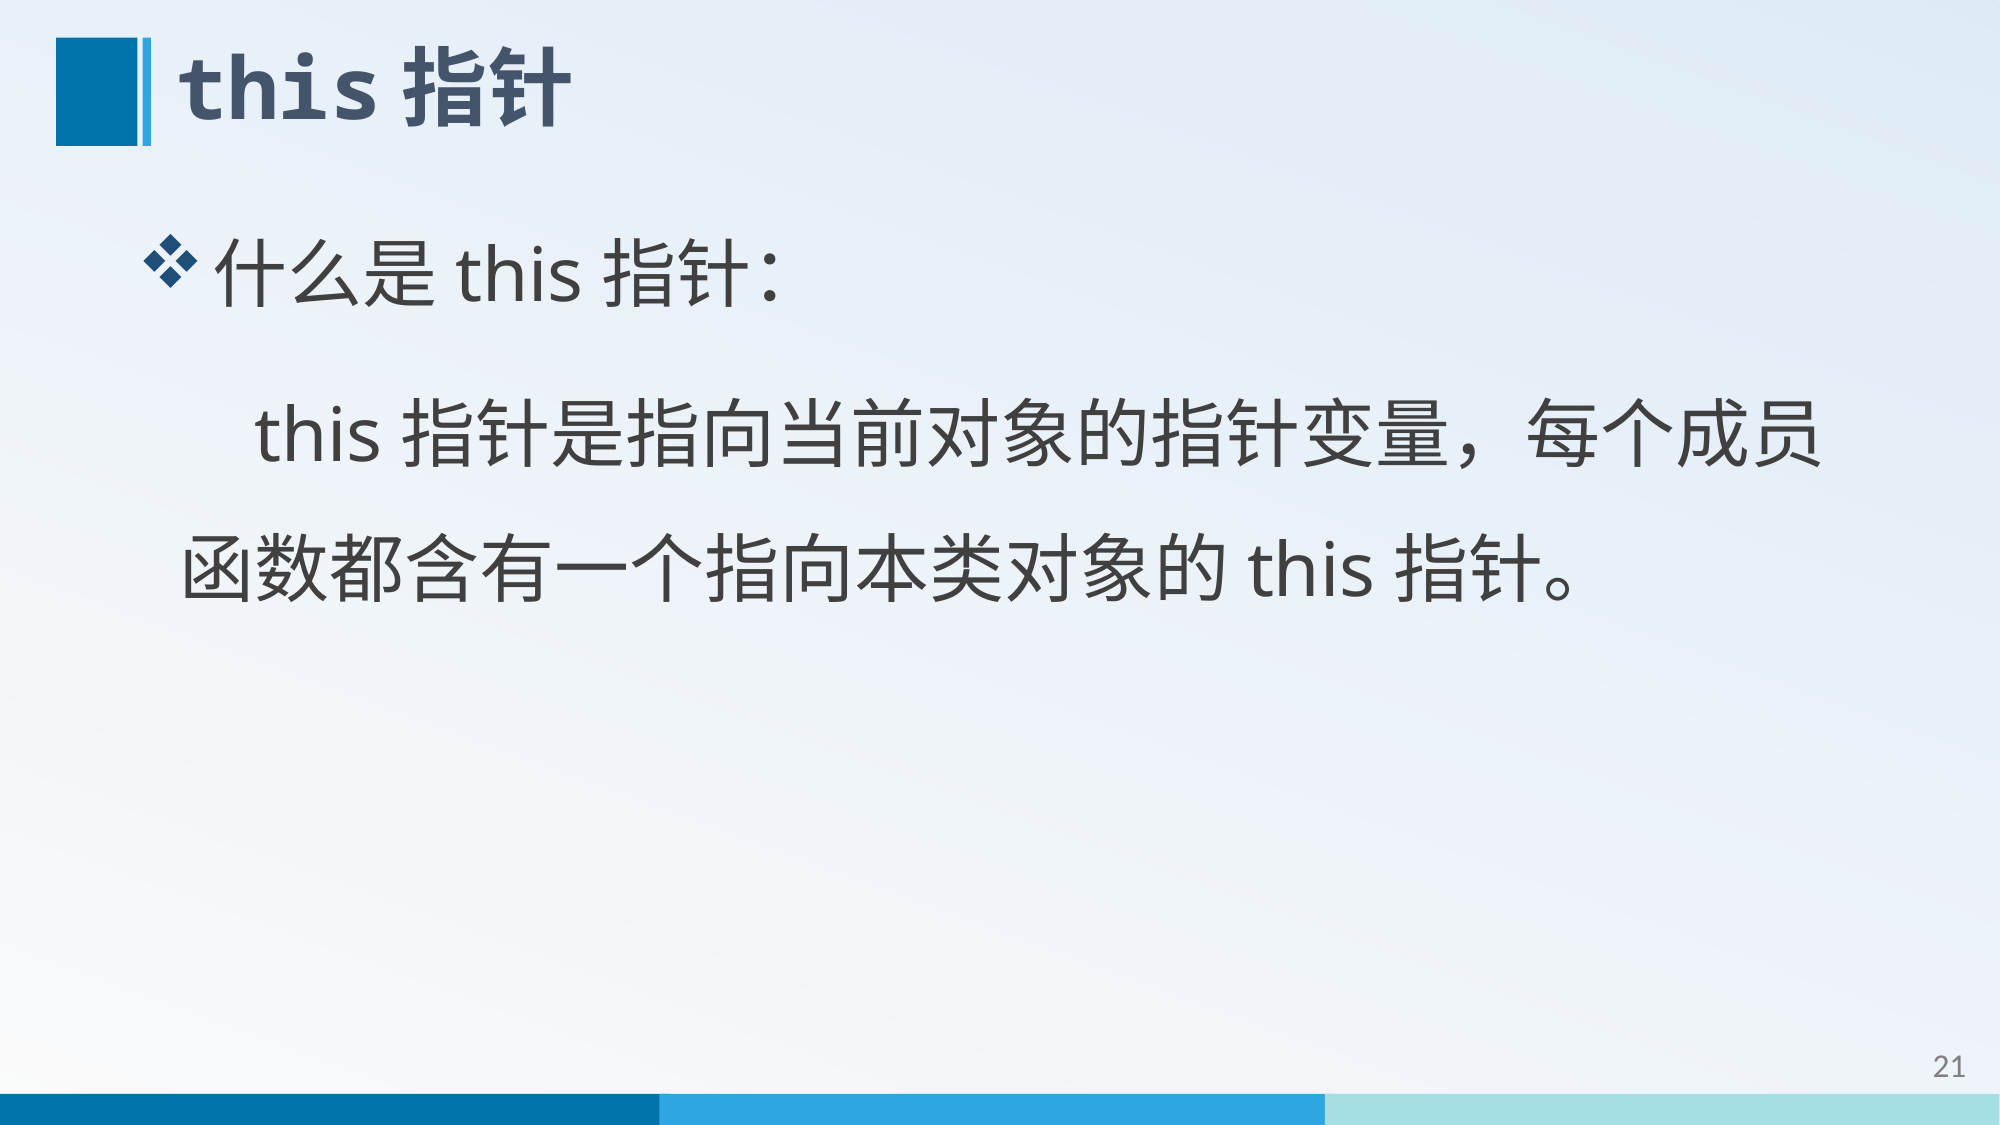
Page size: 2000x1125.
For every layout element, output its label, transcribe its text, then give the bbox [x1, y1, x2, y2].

title this指针 [160, 37, 1791, 146]
text_box 什么是this指针： this指针是指向当前对象的指针变量，每个成员函数都含有一个指向本类对象的this指针。 [104, 209, 1847, 995]
